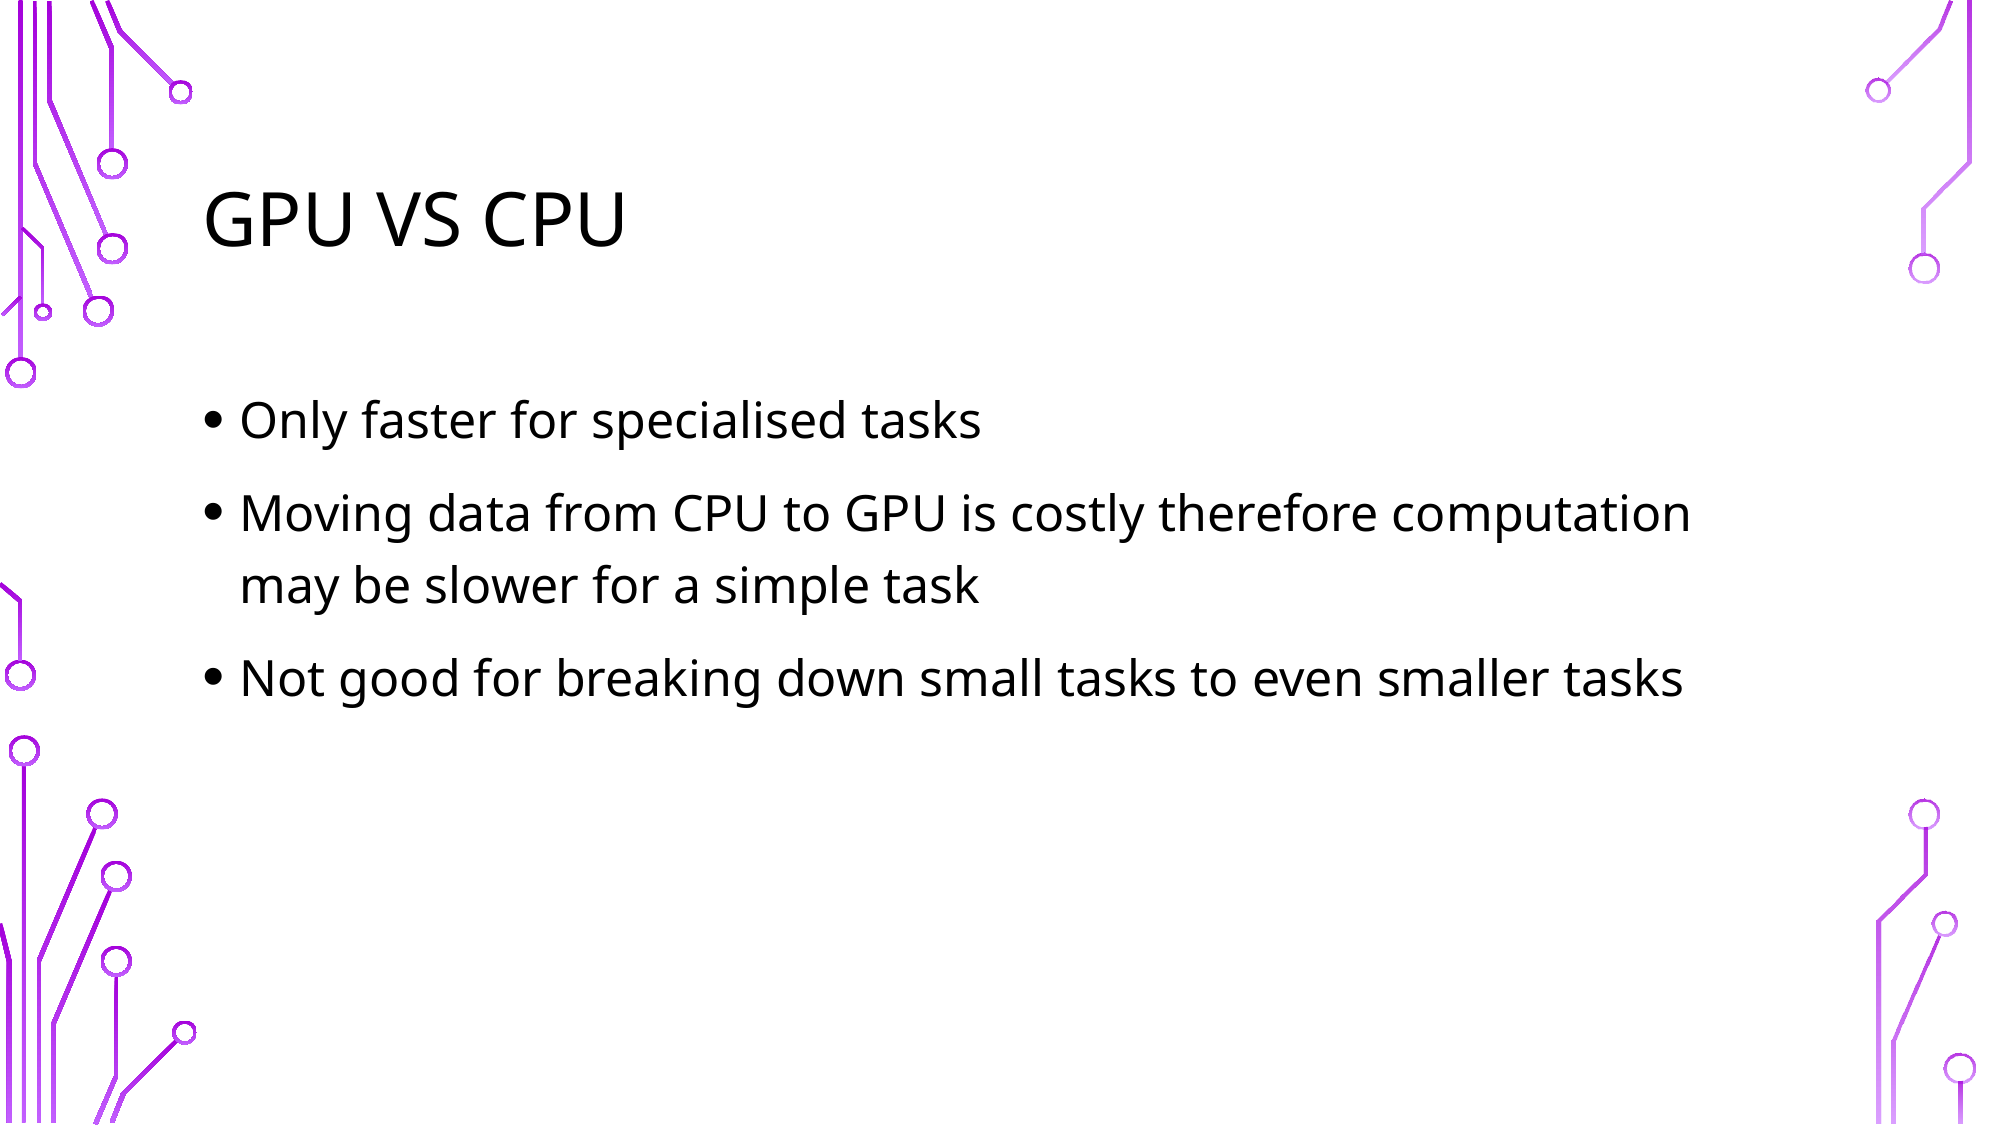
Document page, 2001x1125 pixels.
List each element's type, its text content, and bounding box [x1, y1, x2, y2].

list Only faster for specialised tasks Moving data from CPU to GPU is costly therefore computation may be slower for a simple task Not good for breaking down small tasks to even smaller tasks [187, 369, 1813, 950]
title GPU vs CPU [187, 101, 1813, 344]
